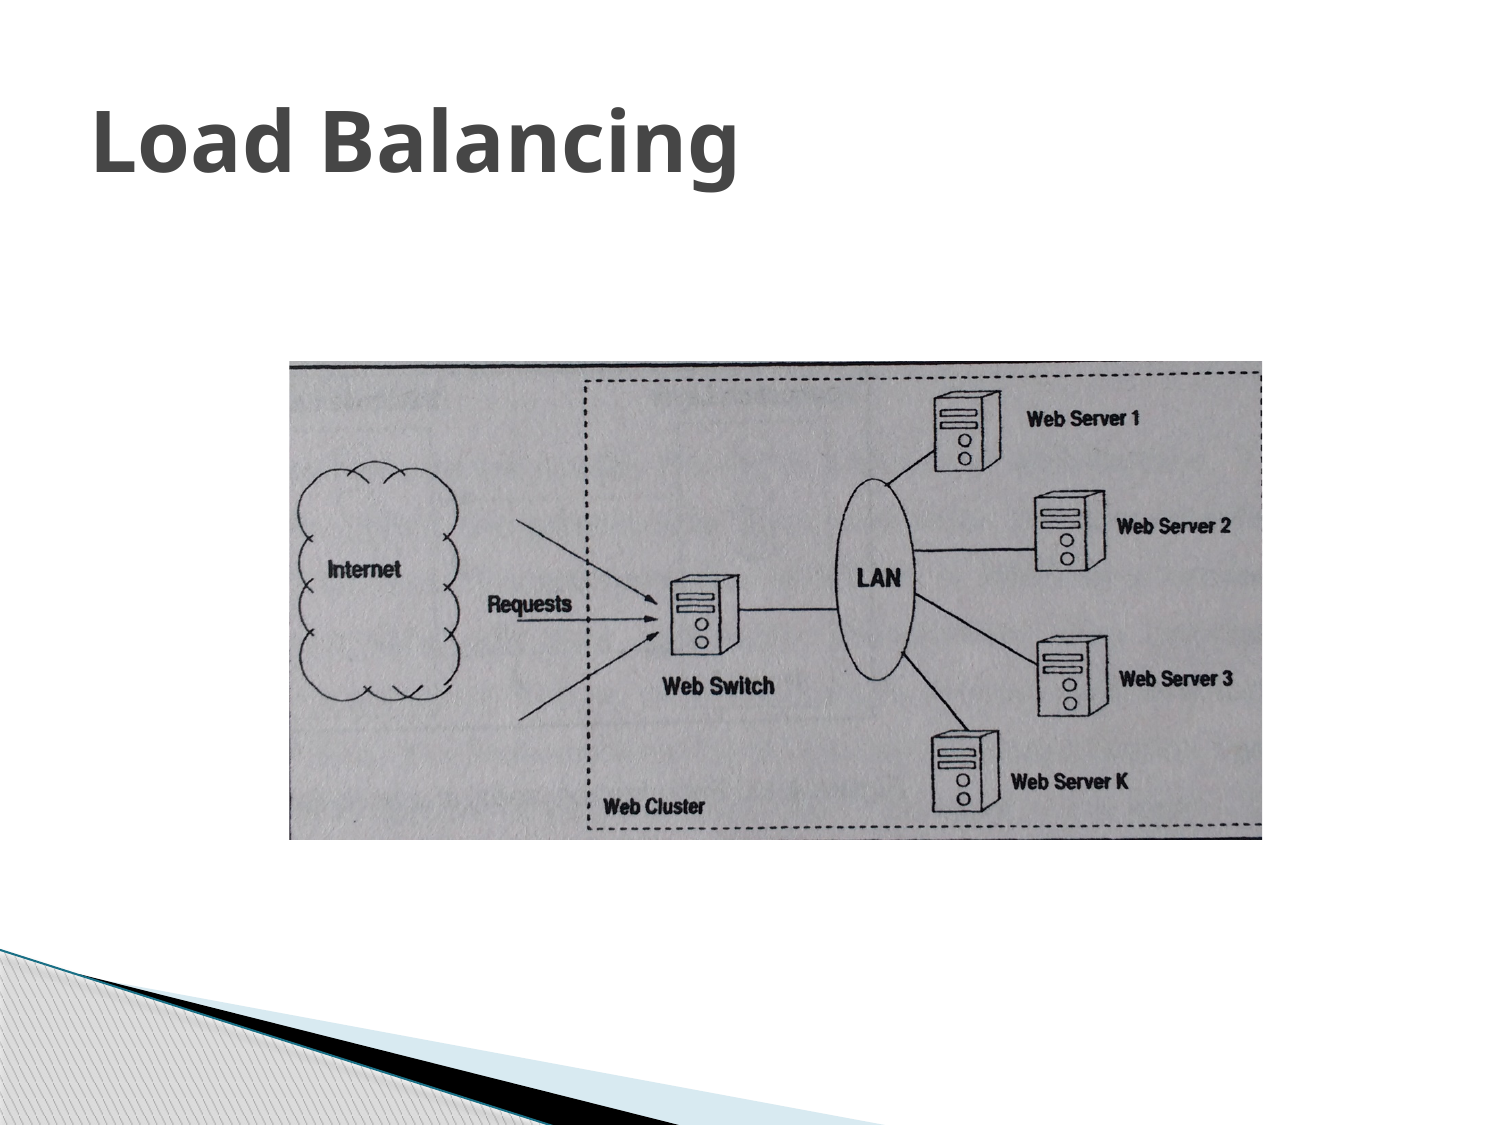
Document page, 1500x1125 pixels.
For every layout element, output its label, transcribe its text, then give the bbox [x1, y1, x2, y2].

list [288, 361, 1263, 840]
title Load Balancing [75, 45, 1425, 233]
